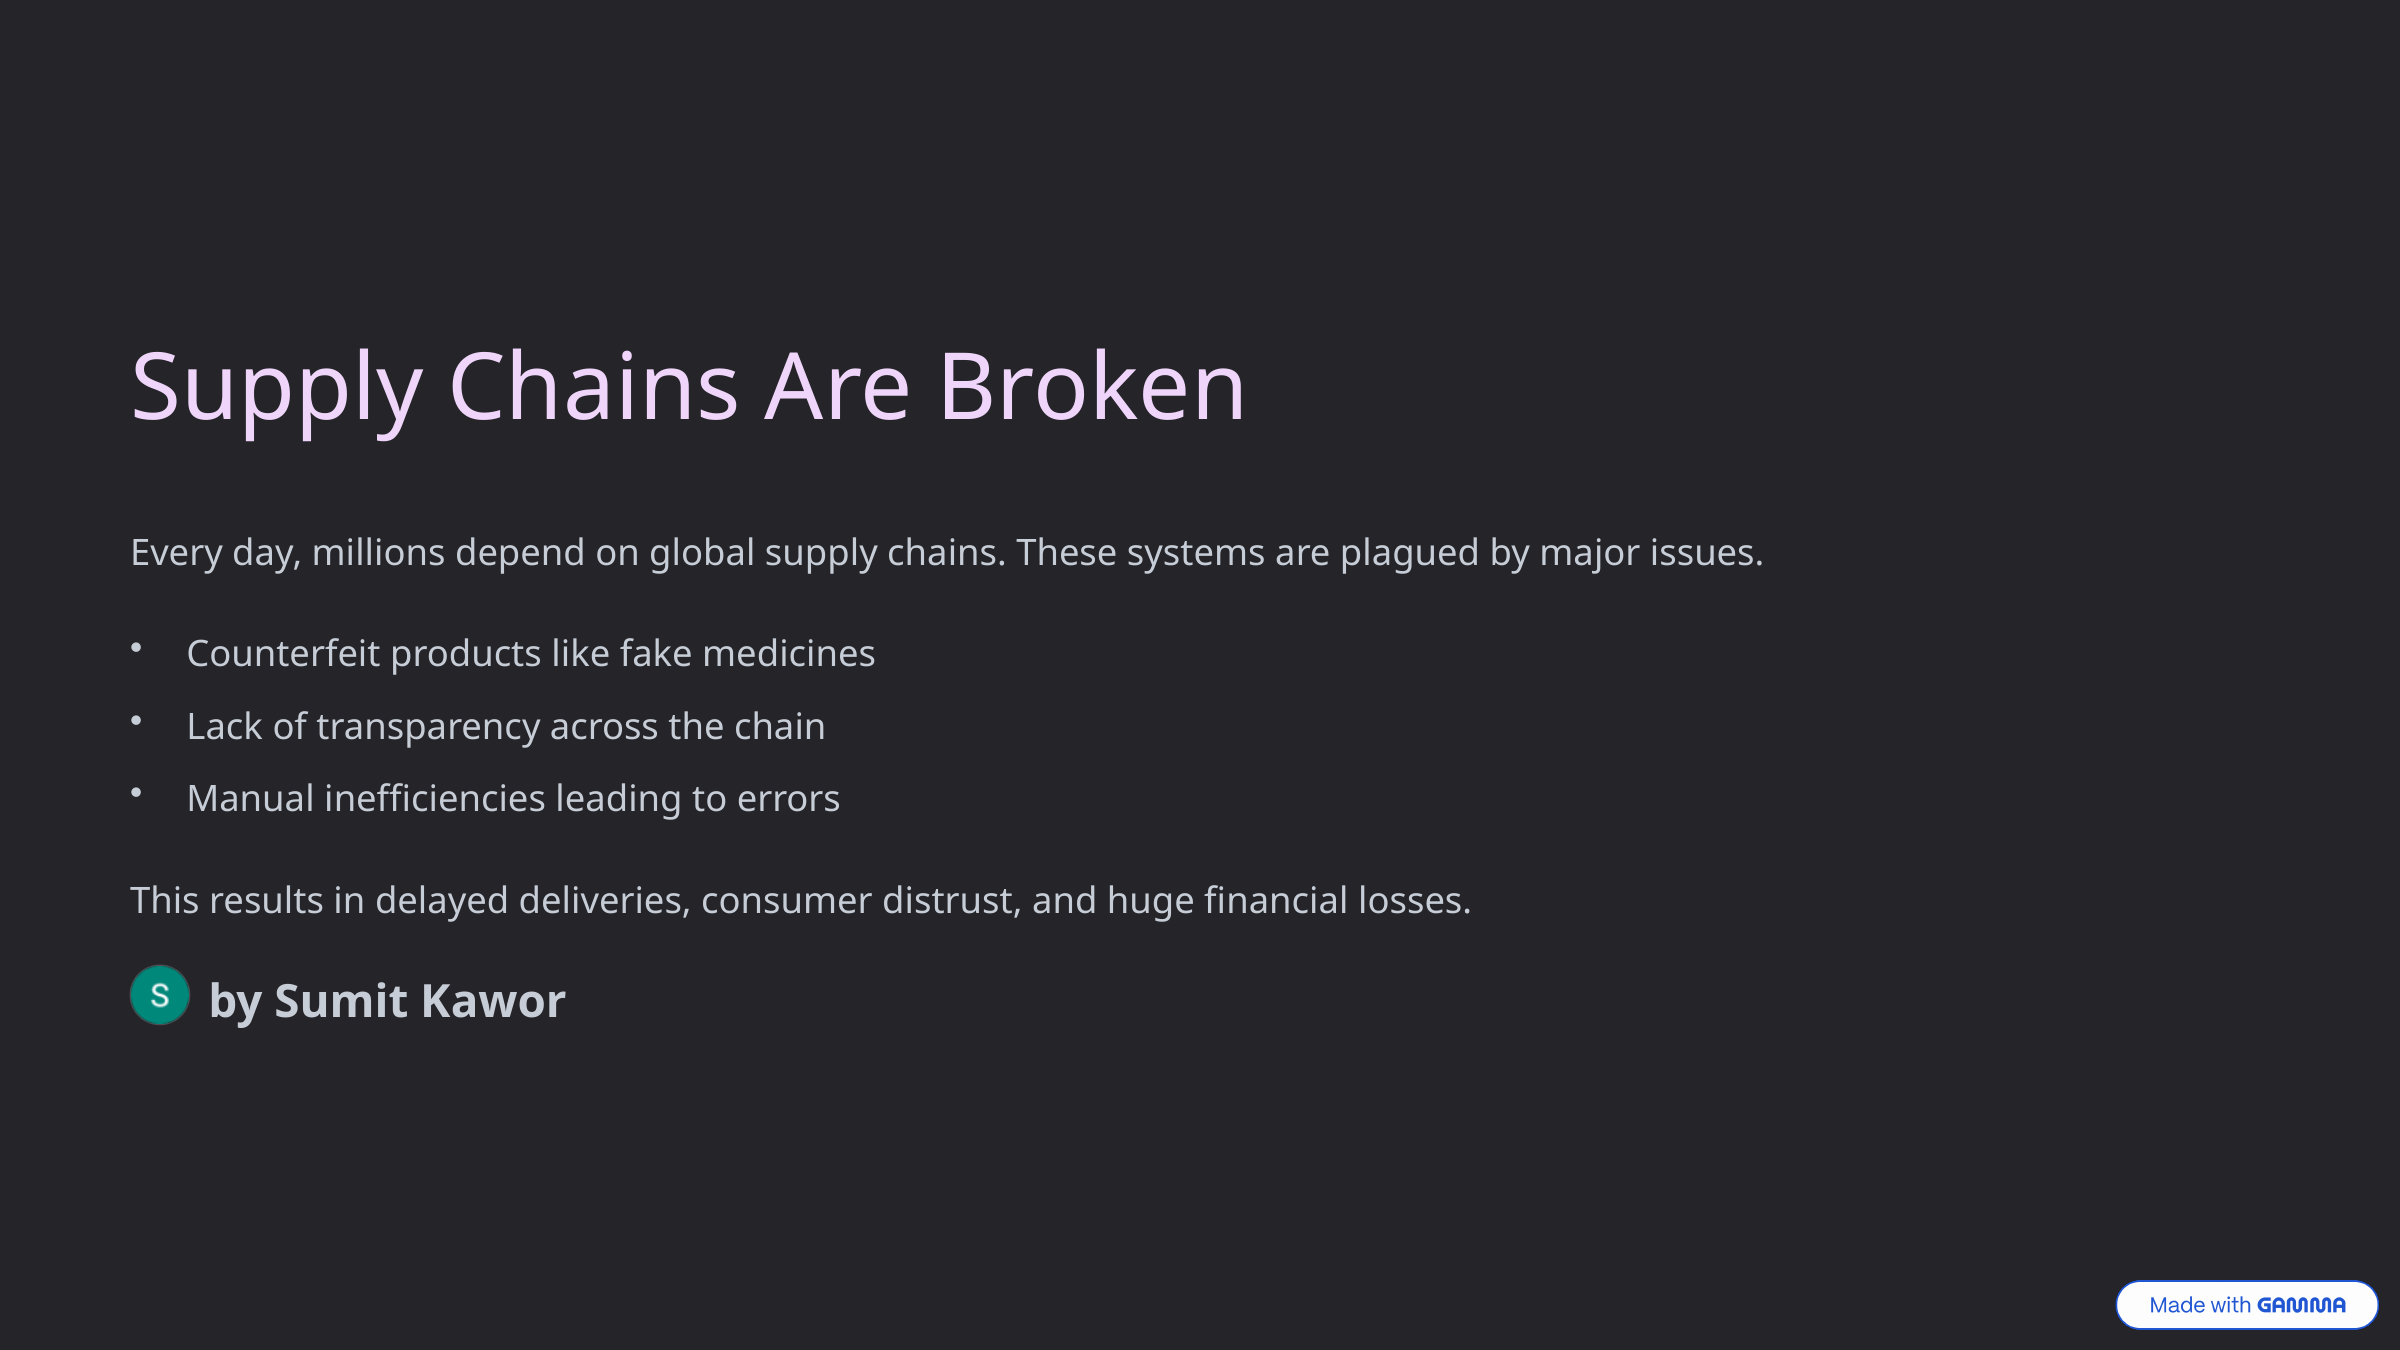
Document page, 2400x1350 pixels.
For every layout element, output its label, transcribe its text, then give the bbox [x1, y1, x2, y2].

text_box This results in delayed deliveries, consumer distrust, and huge financial losses. [130, 860, 2270, 921]
text_box Every day, millions depend on global supply chains. These systems are plagued by major issues. [130, 513, 2270, 573]
text_box by Sumit Kawor [208, 962, 565, 1028]
picture [131, 966, 189, 1024]
text_box Counterfeit products like fake medicines [130, 614, 2270, 674]
text_box Supply Chains Are Broken [130, 322, 1247, 439]
picture [2106, 1271, 2389, 1339]
text_box Manual inefficiencies leading to errors [130, 759, 2270, 820]
text_box Lack of transparency across the chain [130, 687, 2270, 747]
